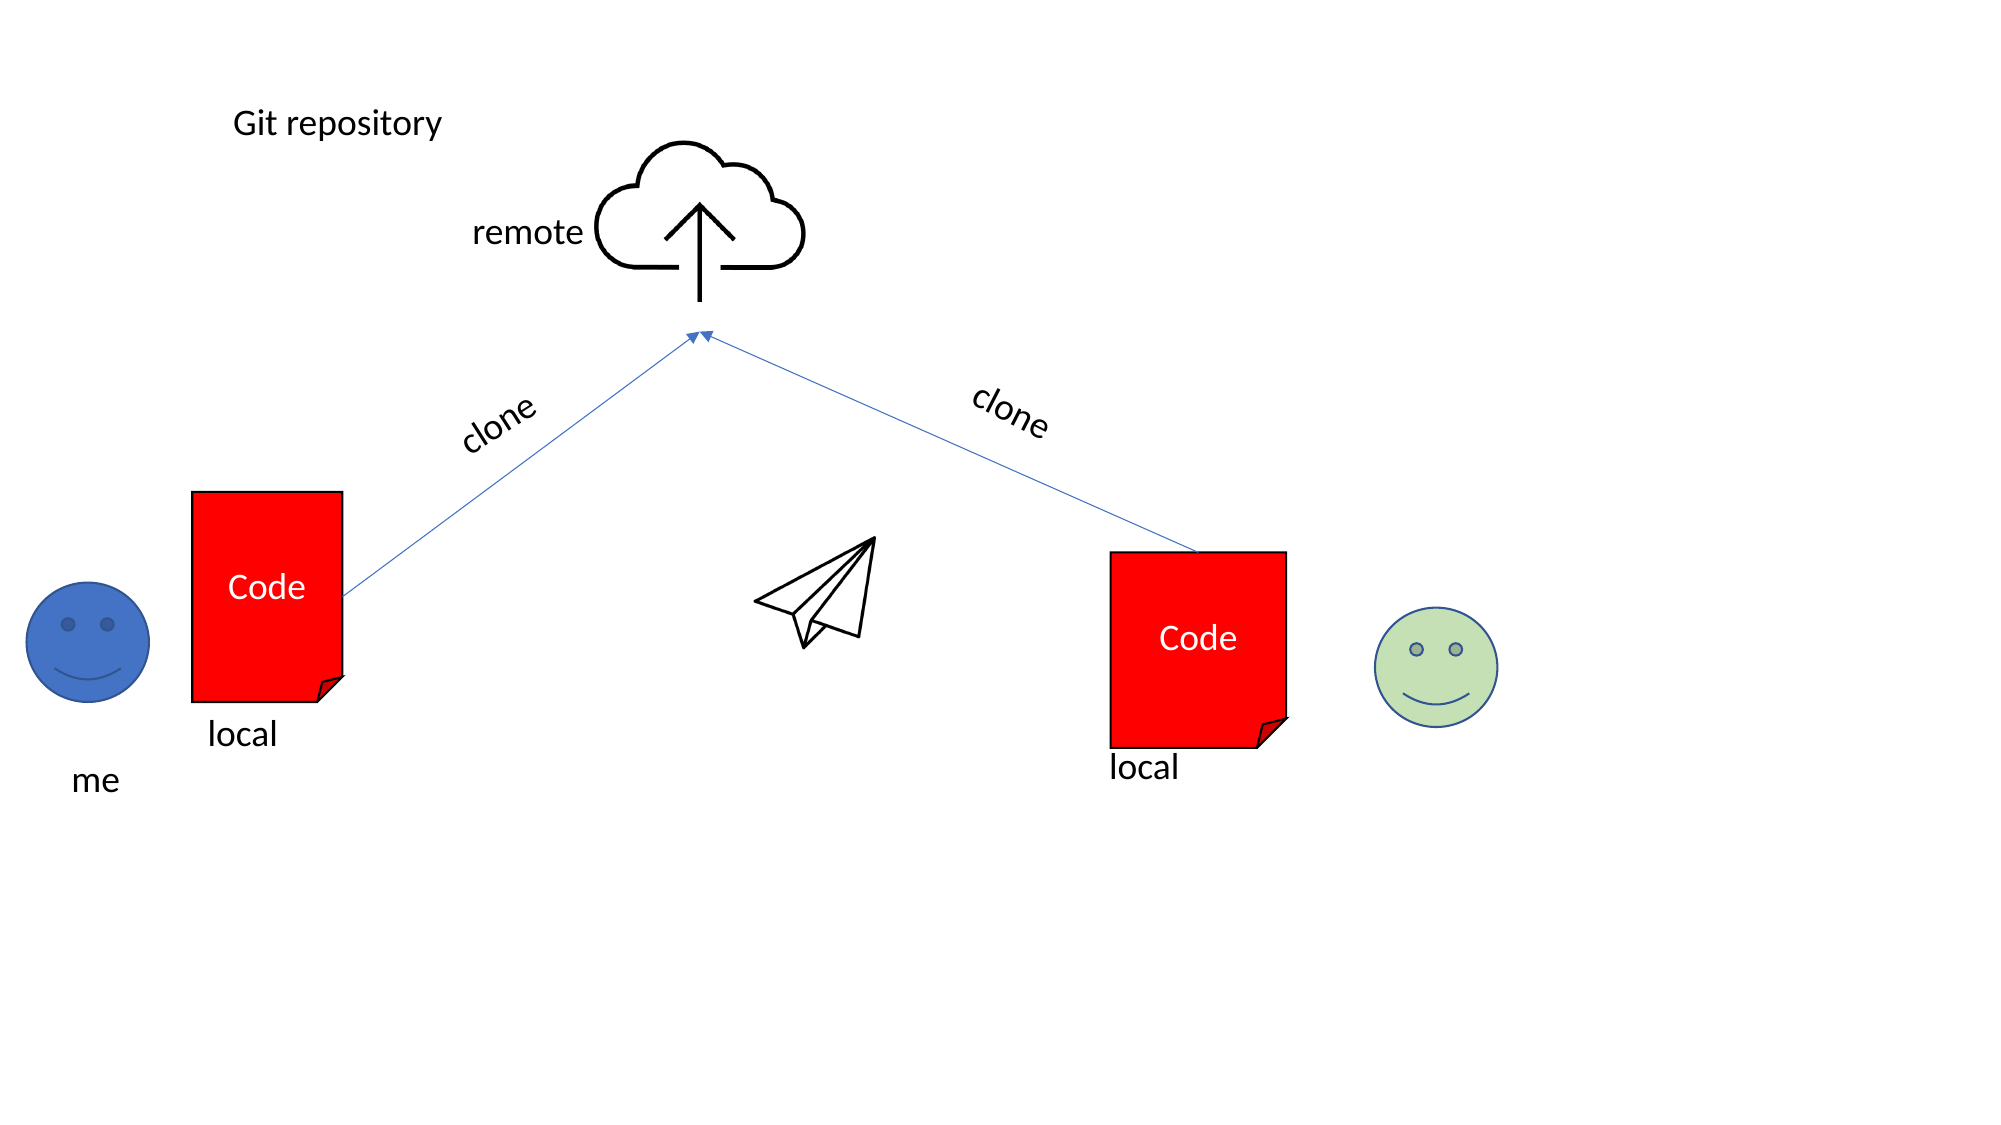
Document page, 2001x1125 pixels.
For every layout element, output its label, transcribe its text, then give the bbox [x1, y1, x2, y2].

text_box local [1094, 734, 1342, 795]
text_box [699, 331, 1199, 553]
text_box [25, 581, 150, 704]
text_box local [192, 701, 441, 762]
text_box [342, 331, 700, 597]
text_box [1373, 606, 1499, 729]
text_box Code [191, 490, 346, 704]
picture [739, 553, 890, 668]
text_box Git repository [218, 90, 567, 150]
text_box me [8, 747, 184, 808]
picture [589, 110, 810, 331]
text_box Code [1109, 551, 1290, 734]
text_box remote [457, 199, 589, 260]
